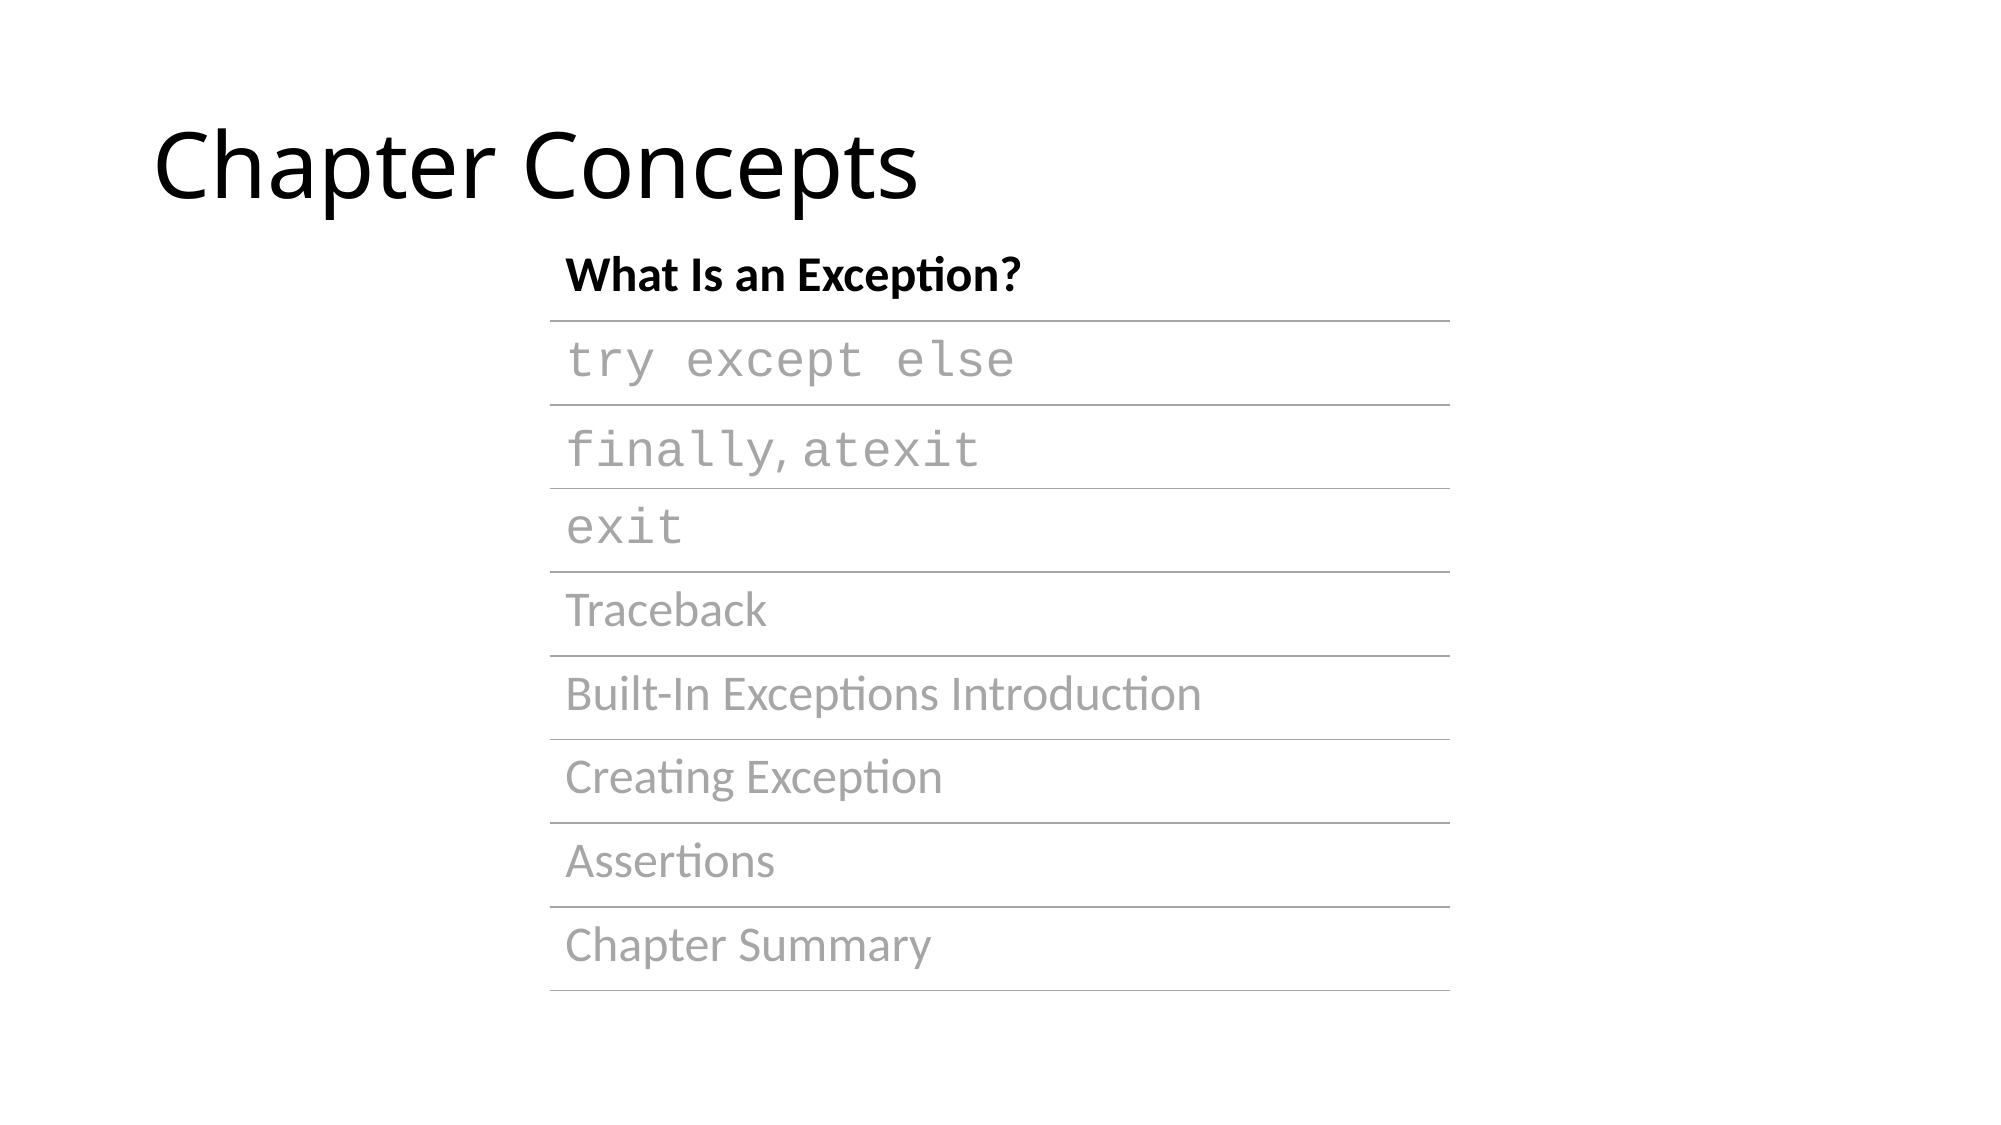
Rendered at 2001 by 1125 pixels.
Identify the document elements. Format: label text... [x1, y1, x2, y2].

table_cell Creating Exception [551, 740, 1449, 822]
table_cell exit [551, 489, 1449, 571]
table_cell finally, atexit [551, 406, 1449, 488]
table_cell Assertions [551, 824, 1449, 906]
table_cell Traceback [551, 573, 1449, 655]
table_header What Is an Exception? [551, 238, 1449, 320]
table_cell try except else [551, 322, 1449, 404]
title Chapter Concepts [137, 59, 1863, 278]
table_cell Built-In Exceptions Introduction [551, 657, 1449, 739]
table_cell Chapter Summary [551, 908, 1449, 990]
